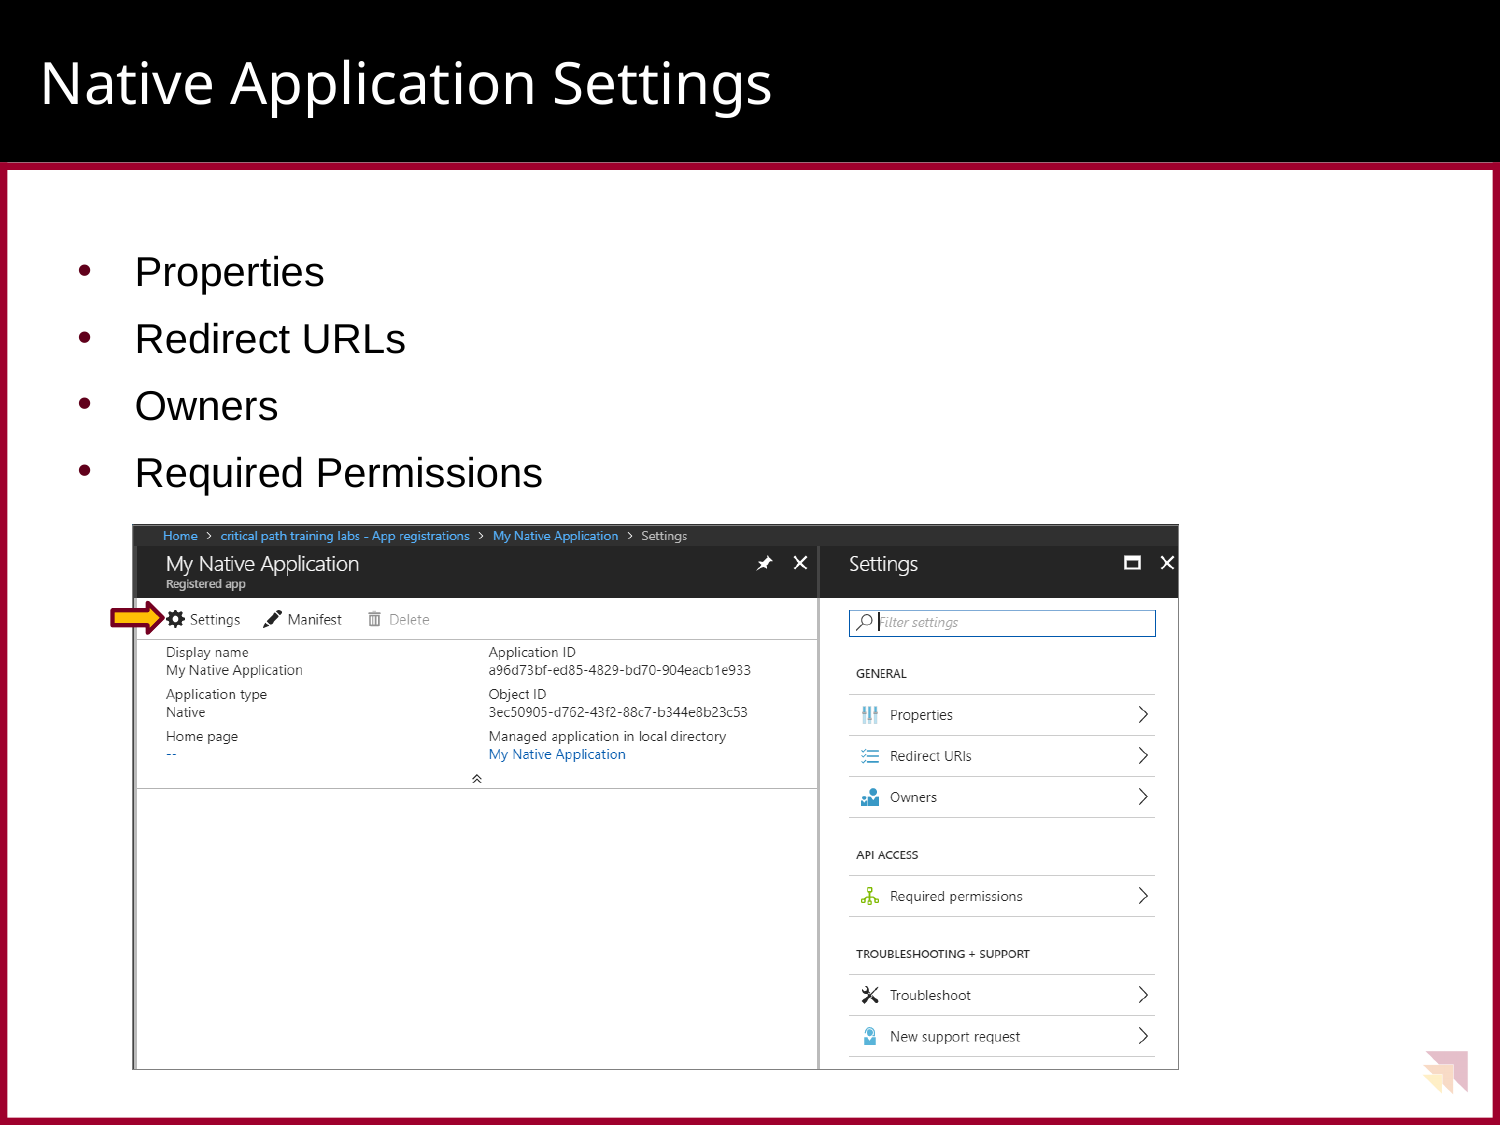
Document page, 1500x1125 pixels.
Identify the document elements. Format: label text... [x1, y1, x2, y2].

list Properties Redirect URLs Owners Required Permissions [62, 237, 1438, 1088]
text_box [112, 524, 1179, 1070]
title Native Application Settings [24, 12, 1438, 150]
